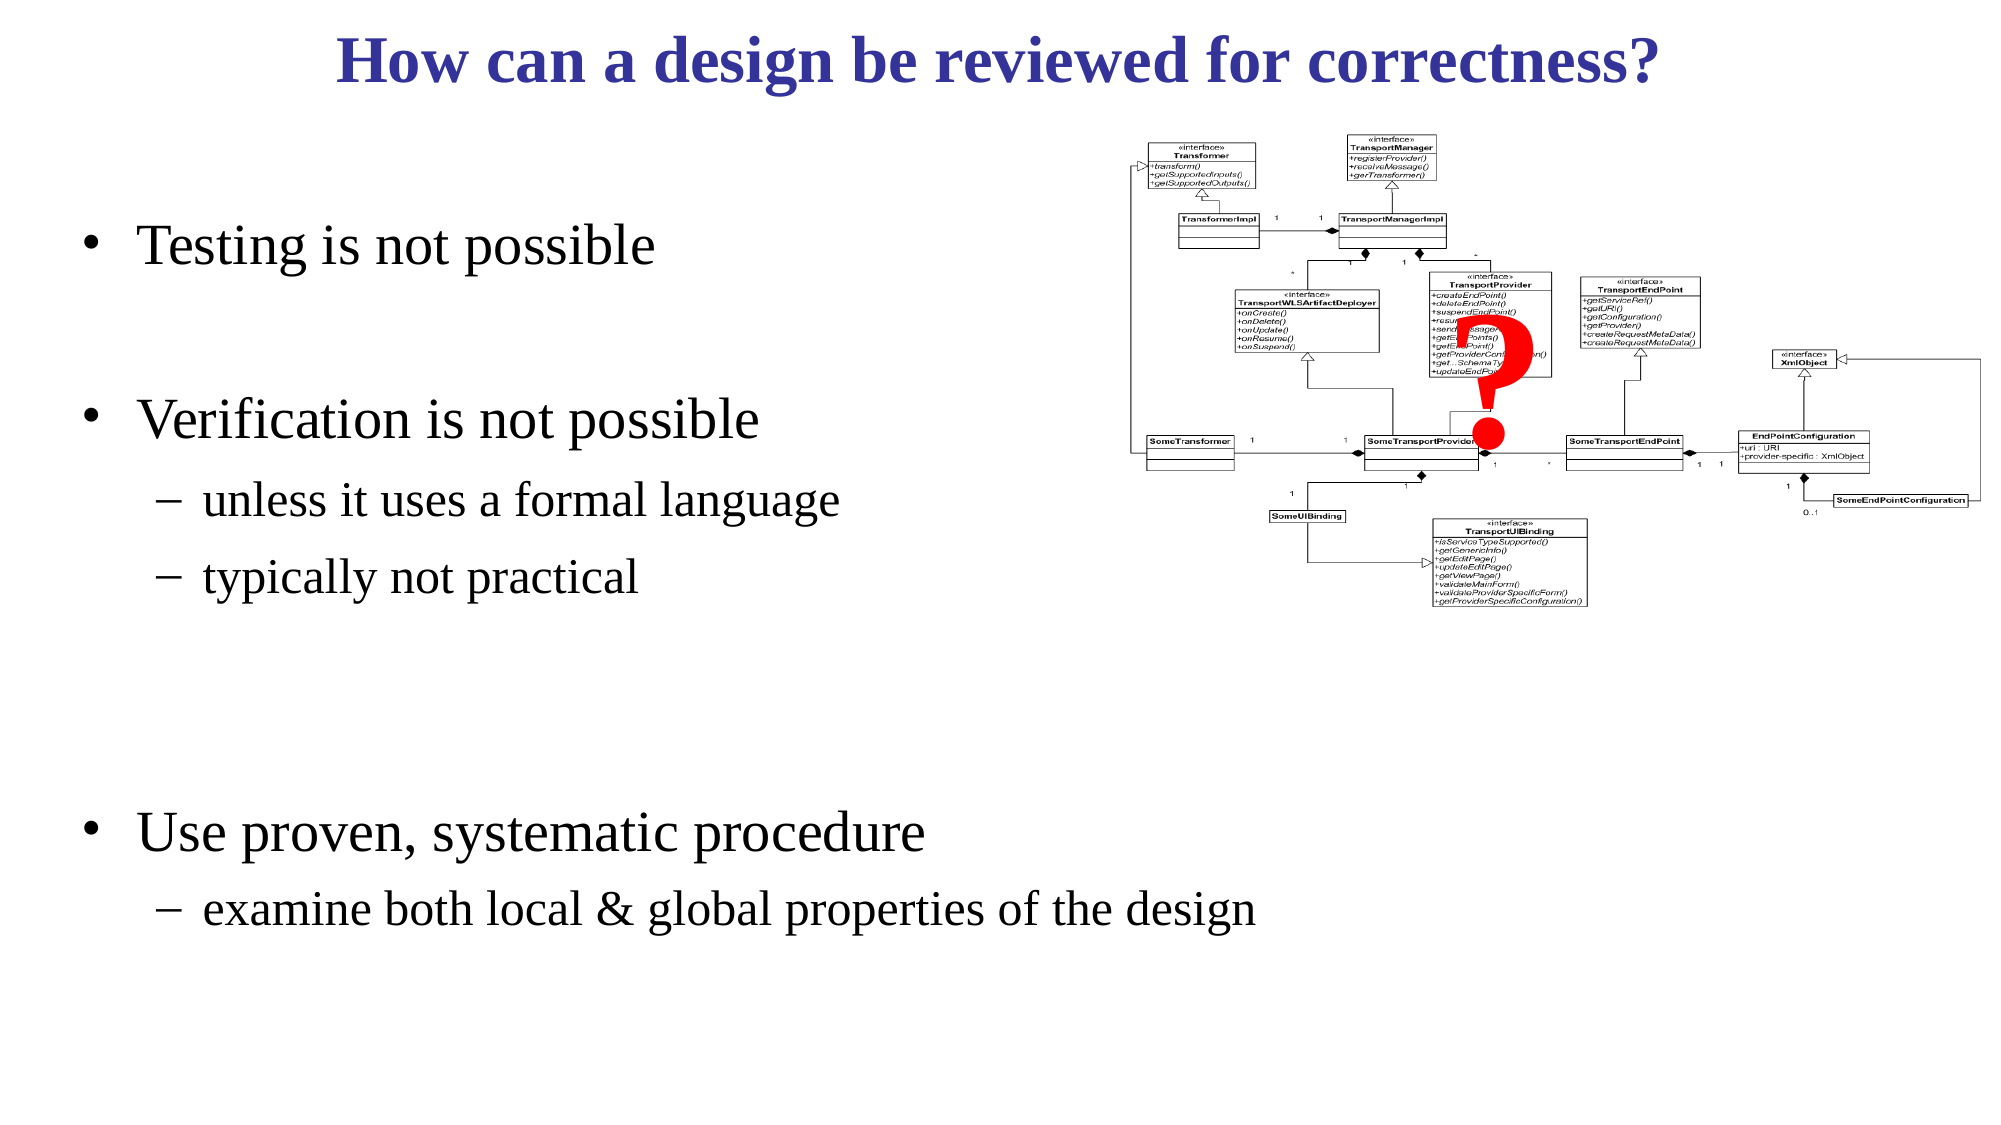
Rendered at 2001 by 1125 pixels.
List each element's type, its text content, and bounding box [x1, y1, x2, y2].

text_box Testing is not possible Verification is not possible unless it uses a formal language typically not practical Use proven, systematic procedure examine both local & global properties of the design [66, 112, 1934, 1088]
text_box How can a design be reviewed for correctness? [66, 0, 1934, 112]
picture [1130, 134, 1981, 607]
